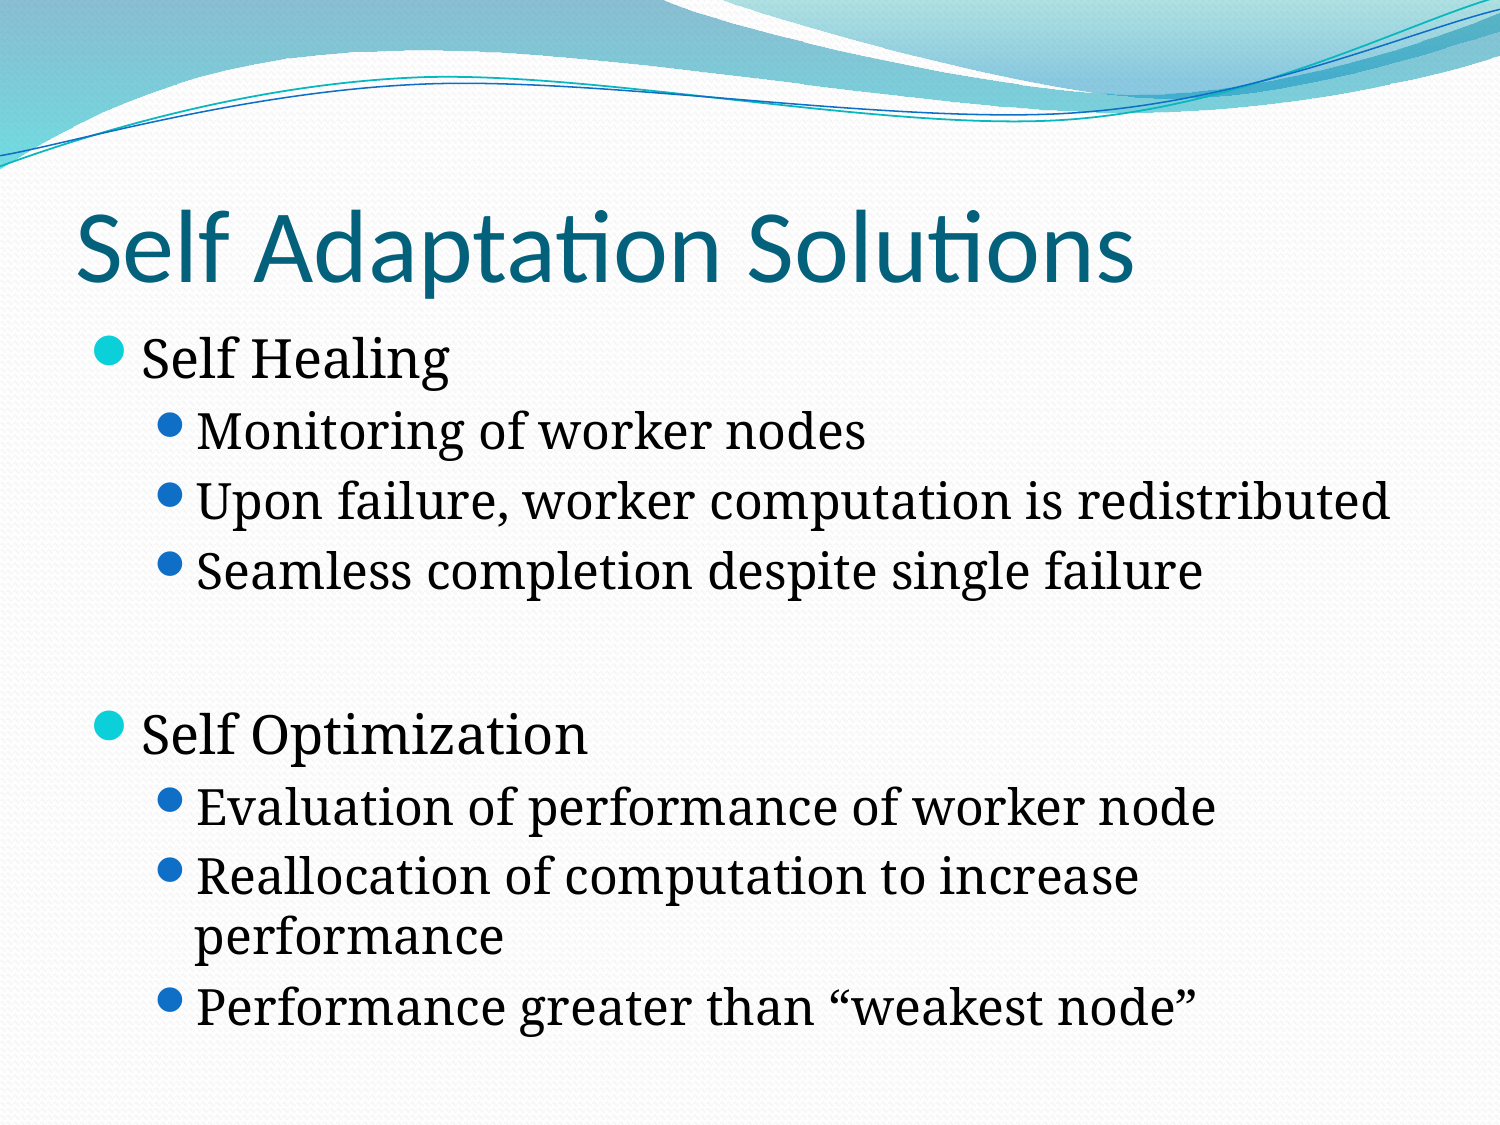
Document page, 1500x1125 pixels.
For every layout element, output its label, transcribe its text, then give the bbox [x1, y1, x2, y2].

list Self Healing Monitoring of worker nodes Upon failure, worker computation is redistributed Seamless completion despite single failure Self Optimization Evaluation of performance of worker node Reallocation of computation to increase performance Performance greater than “weakest node” [75, 317, 1425, 1038]
title Self Adaptation Solutions [75, 115, 1425, 303]
